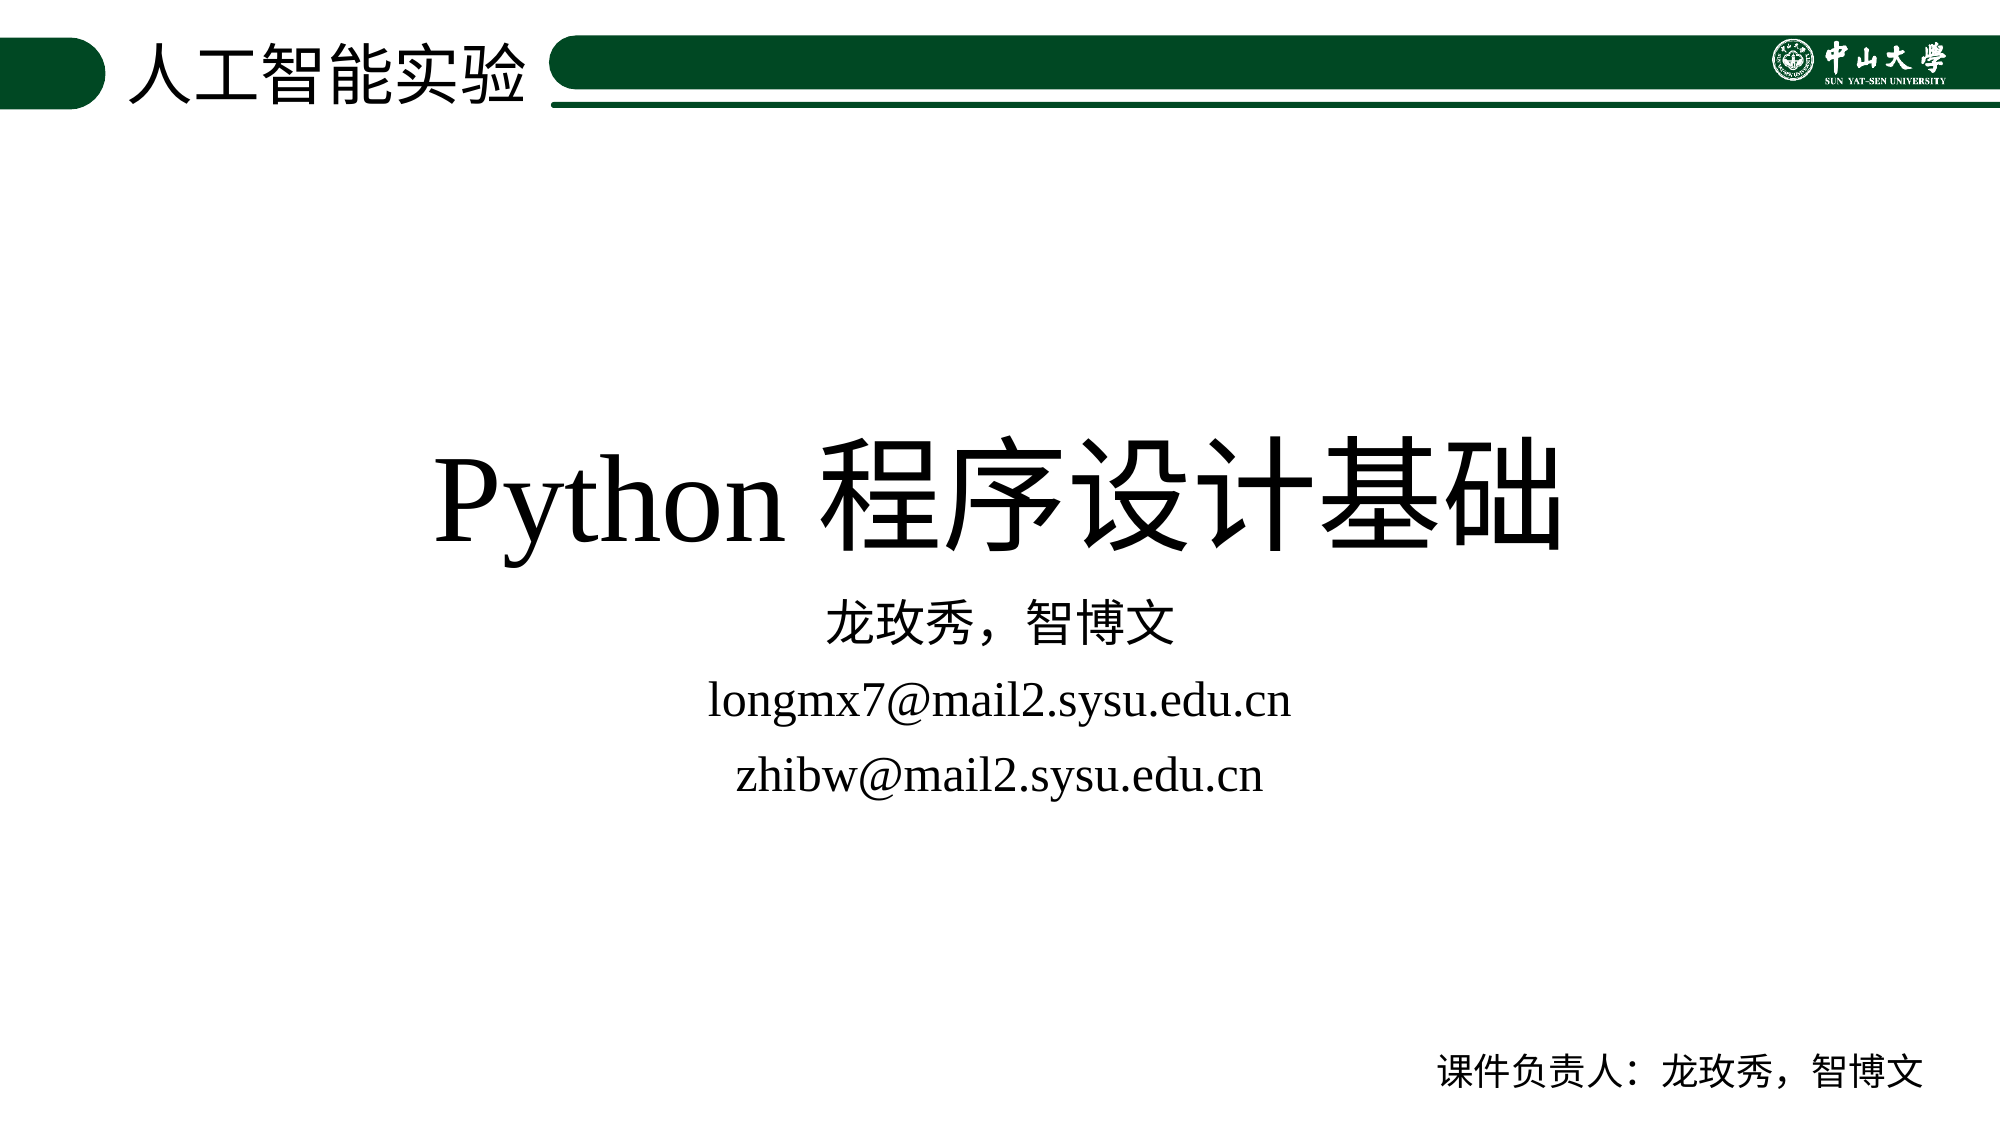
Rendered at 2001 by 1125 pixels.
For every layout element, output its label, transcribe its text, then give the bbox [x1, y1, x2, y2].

picture [1761, 28, 1968, 102]
text_box 课件负责人：龙玫秀，智博文 [1421, 1040, 1963, 1101]
title Python程序设计基础 [249, 184, 1750, 576]
subtitle 龙玫秀，智博文 longmx7@mail2.sysu.edu.cn zhibw@mail2.sysu.edu.cn [249, 590, 1750, 863]
